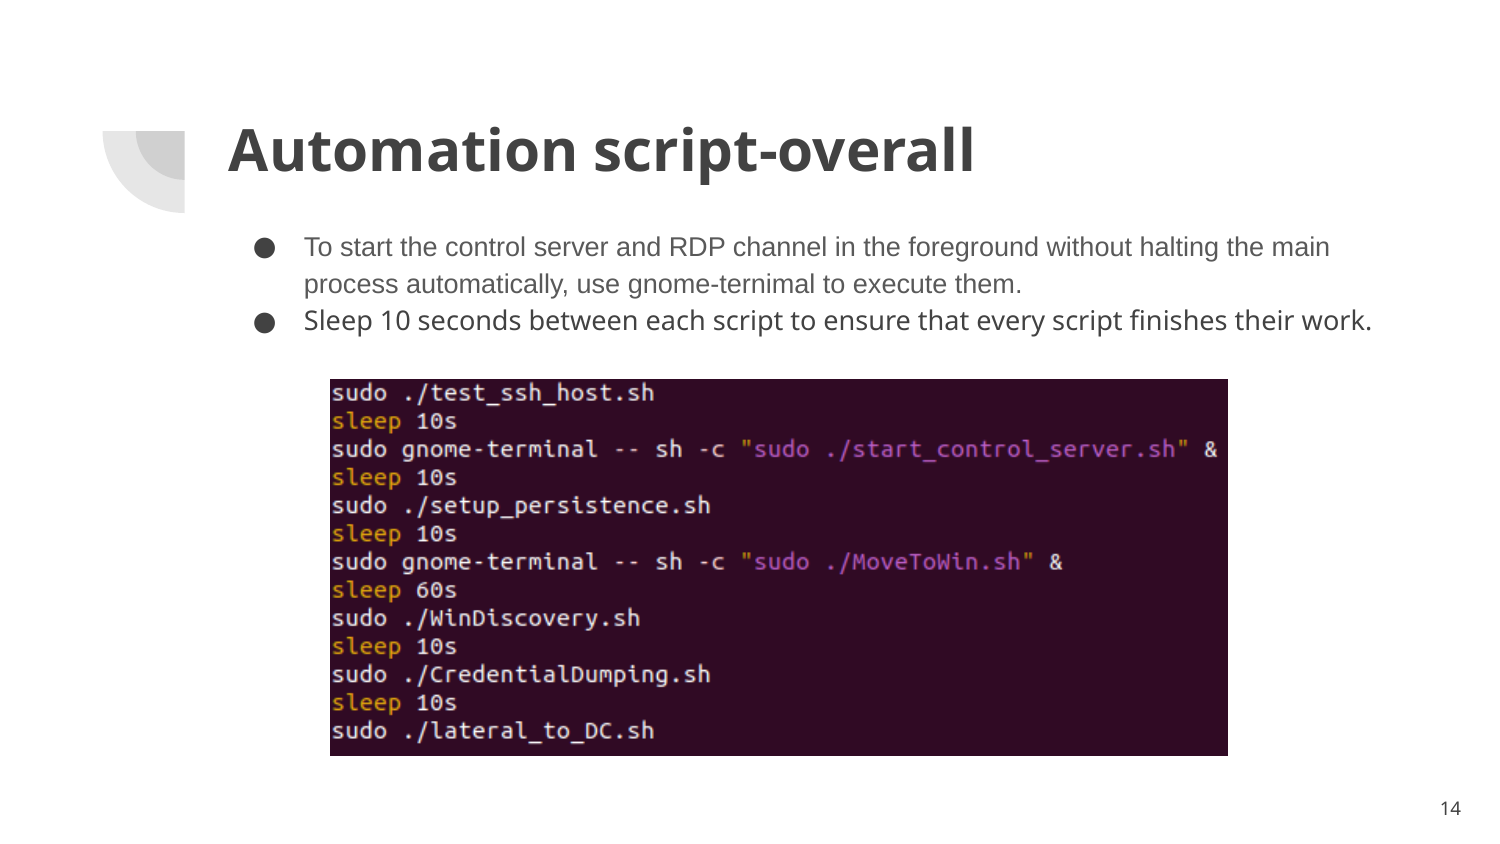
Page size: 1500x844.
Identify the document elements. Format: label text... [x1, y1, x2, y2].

title Automation script-overall [213, 98, 1368, 209]
list To start the control server and RDP channel in the foreground without halting the main process automatically, use gnome-ternimal to execute them. Sleep 10 seconds between each script to ensure that every script finishes their work. [213, 209, 1404, 744]
slide_number 14 [1386, 777, 1477, 842]
picture [329, 378, 1228, 756]
